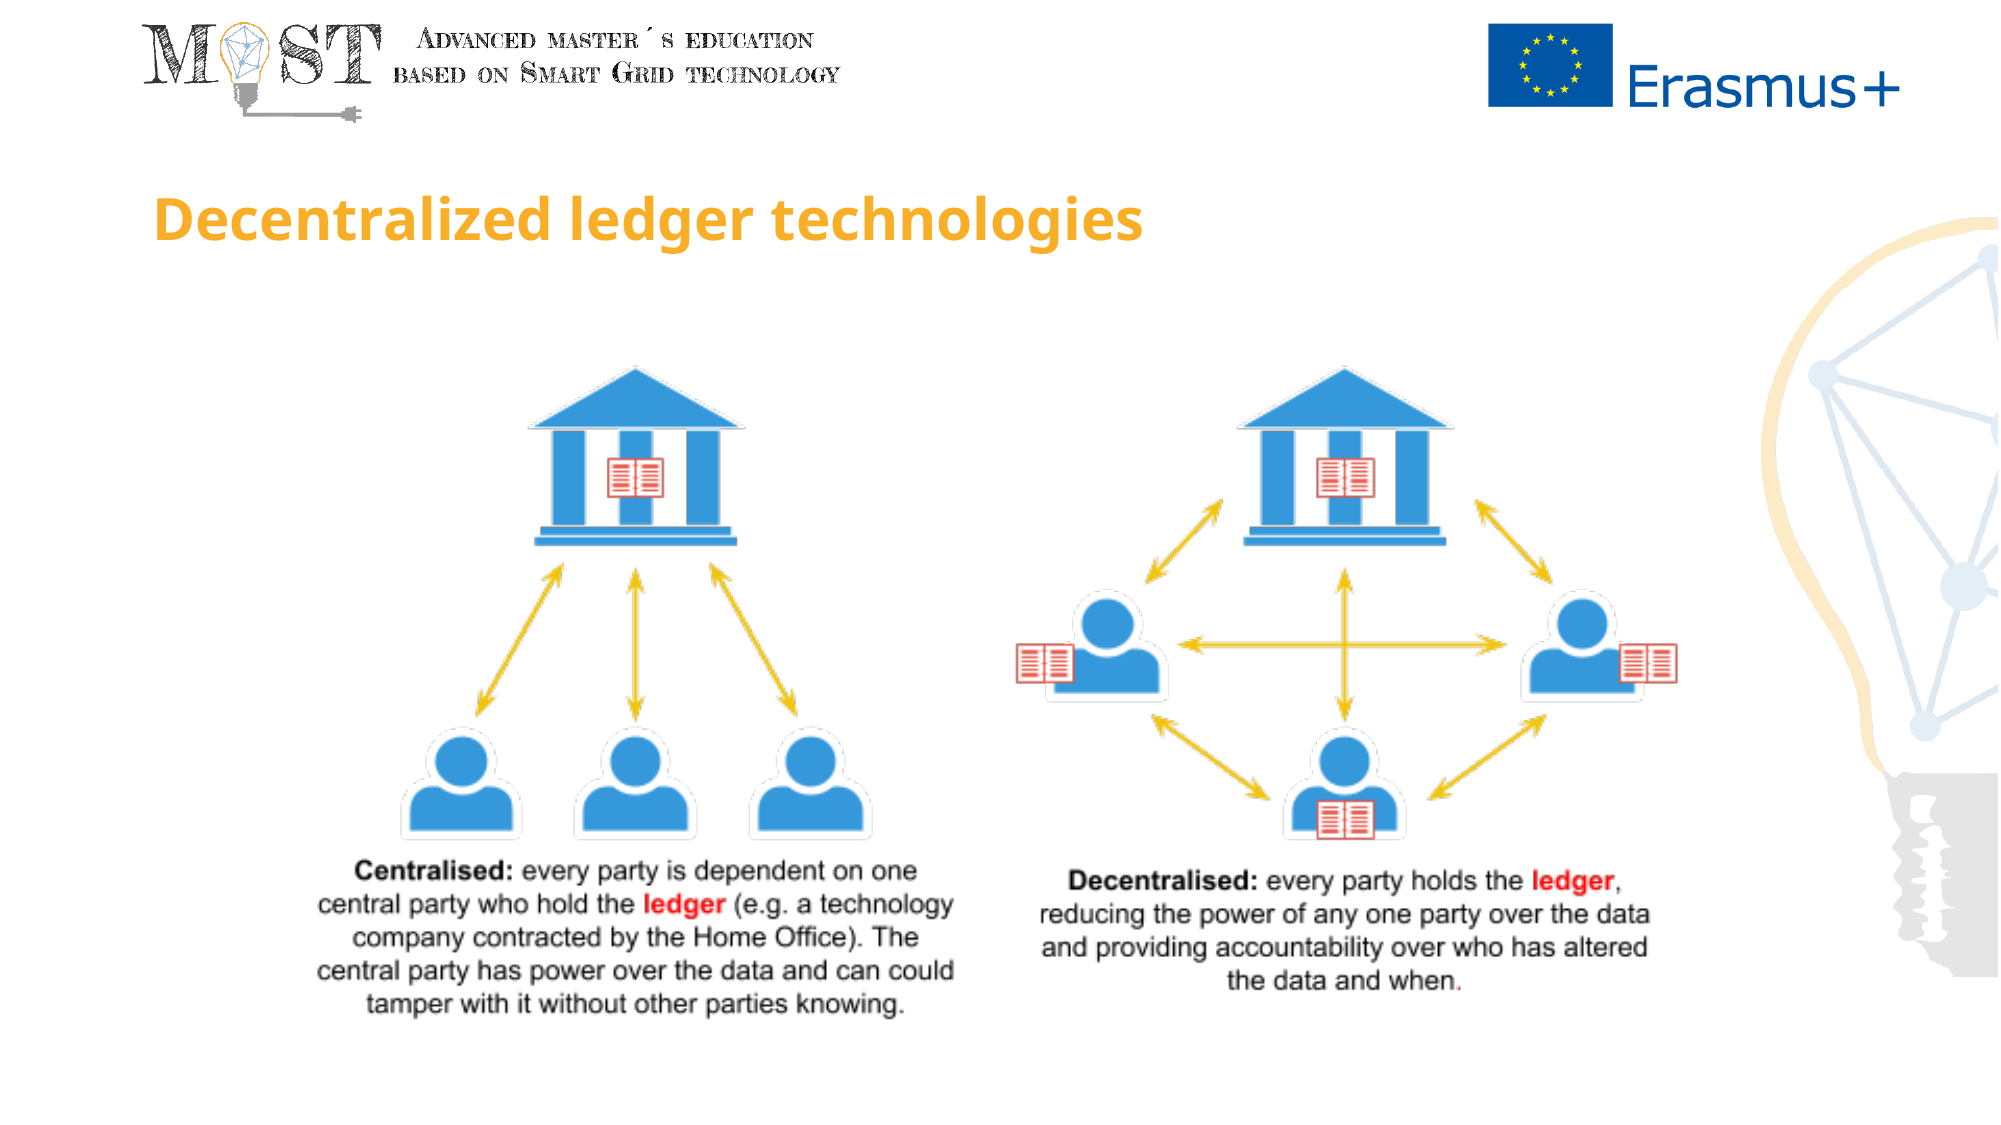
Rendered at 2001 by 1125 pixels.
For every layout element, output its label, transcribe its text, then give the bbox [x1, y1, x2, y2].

picture [135, 22, 841, 130]
picture [1464, 0, 1923, 131]
picture [268, 346, 1728, 1055]
title Decentralized ledger technologies [137, 135, 1863, 308]
